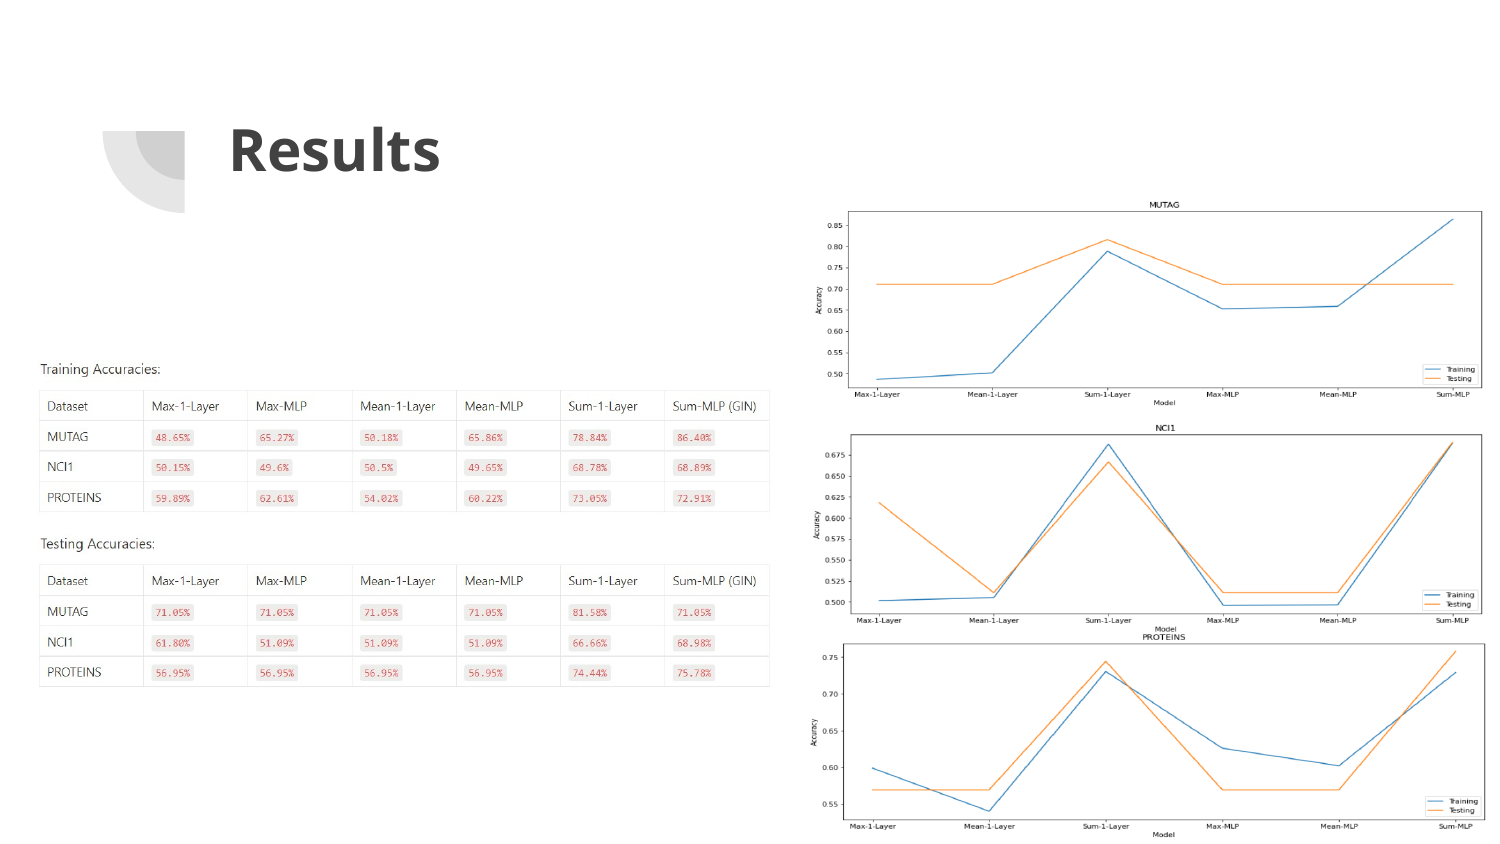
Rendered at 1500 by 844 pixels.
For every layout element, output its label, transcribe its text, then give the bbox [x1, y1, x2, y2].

picture [803, 421, 1500, 844]
picture [803, 198, 1500, 411]
picture [26, 349, 781, 706]
title Results [213, 98, 1368, 263]
